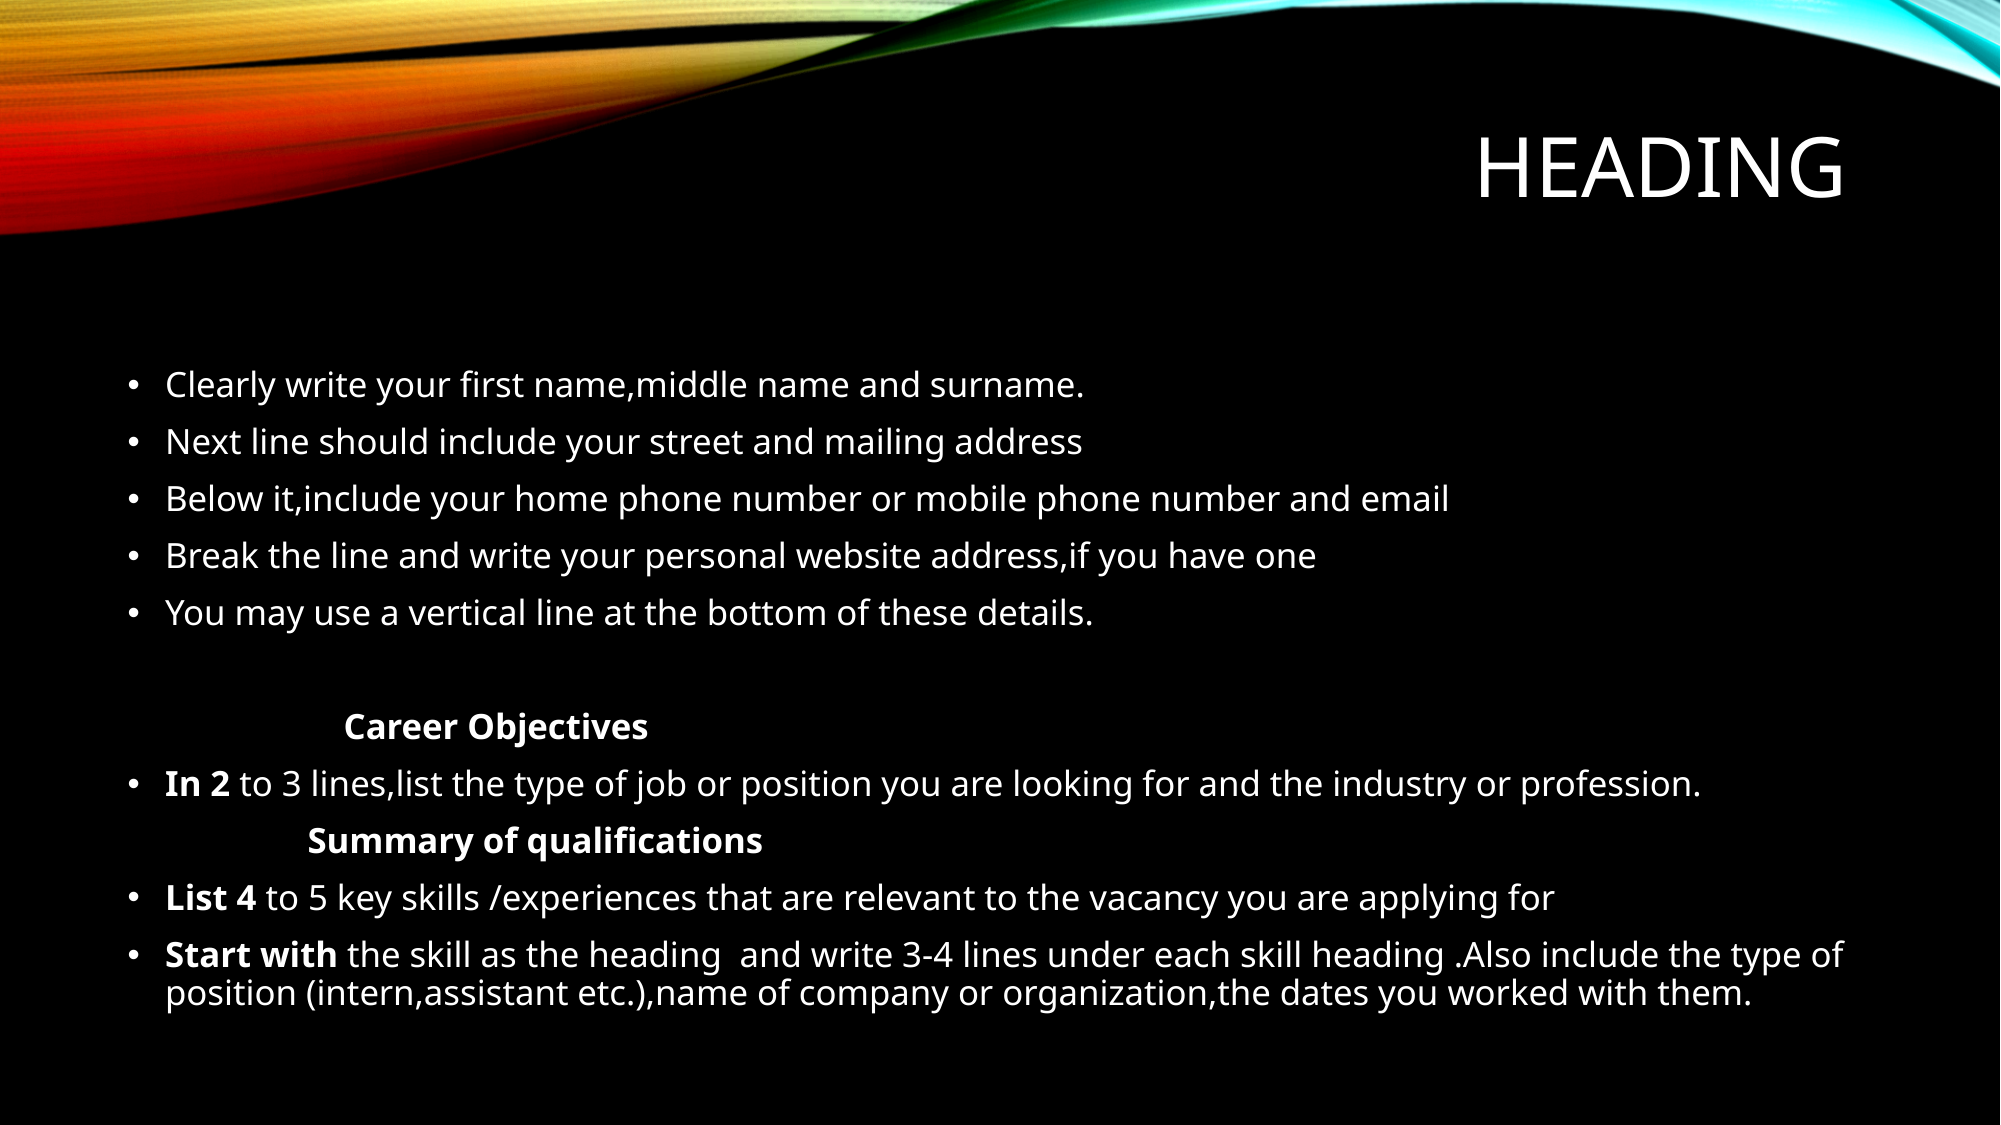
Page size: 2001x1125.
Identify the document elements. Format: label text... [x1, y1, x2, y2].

picture [0, 0, 2000, 237]
list Clearly write your first name,middle name and surname. Next line should include your street and mailing address Below it,include your home phone number or mobile phone number and email Break the line and write your personal website address,if you have one You may use a vertical line at the bottom of these details. Career Objectives In 2 to 3 lines,list the type of job or position you are looking for and the industry or profession. Summary of qualifications List 4 to 5 key skills /experiences that are relevant to the vacancy you are applying for Start with the skill as the heading and write 3-4 lines under each skill heading .Also include the type of position (intern,assistant etc.),name of company or organization,the dates you worked with them. [112, 360, 1888, 1021]
title Heading [130, 59, 1863, 281]
